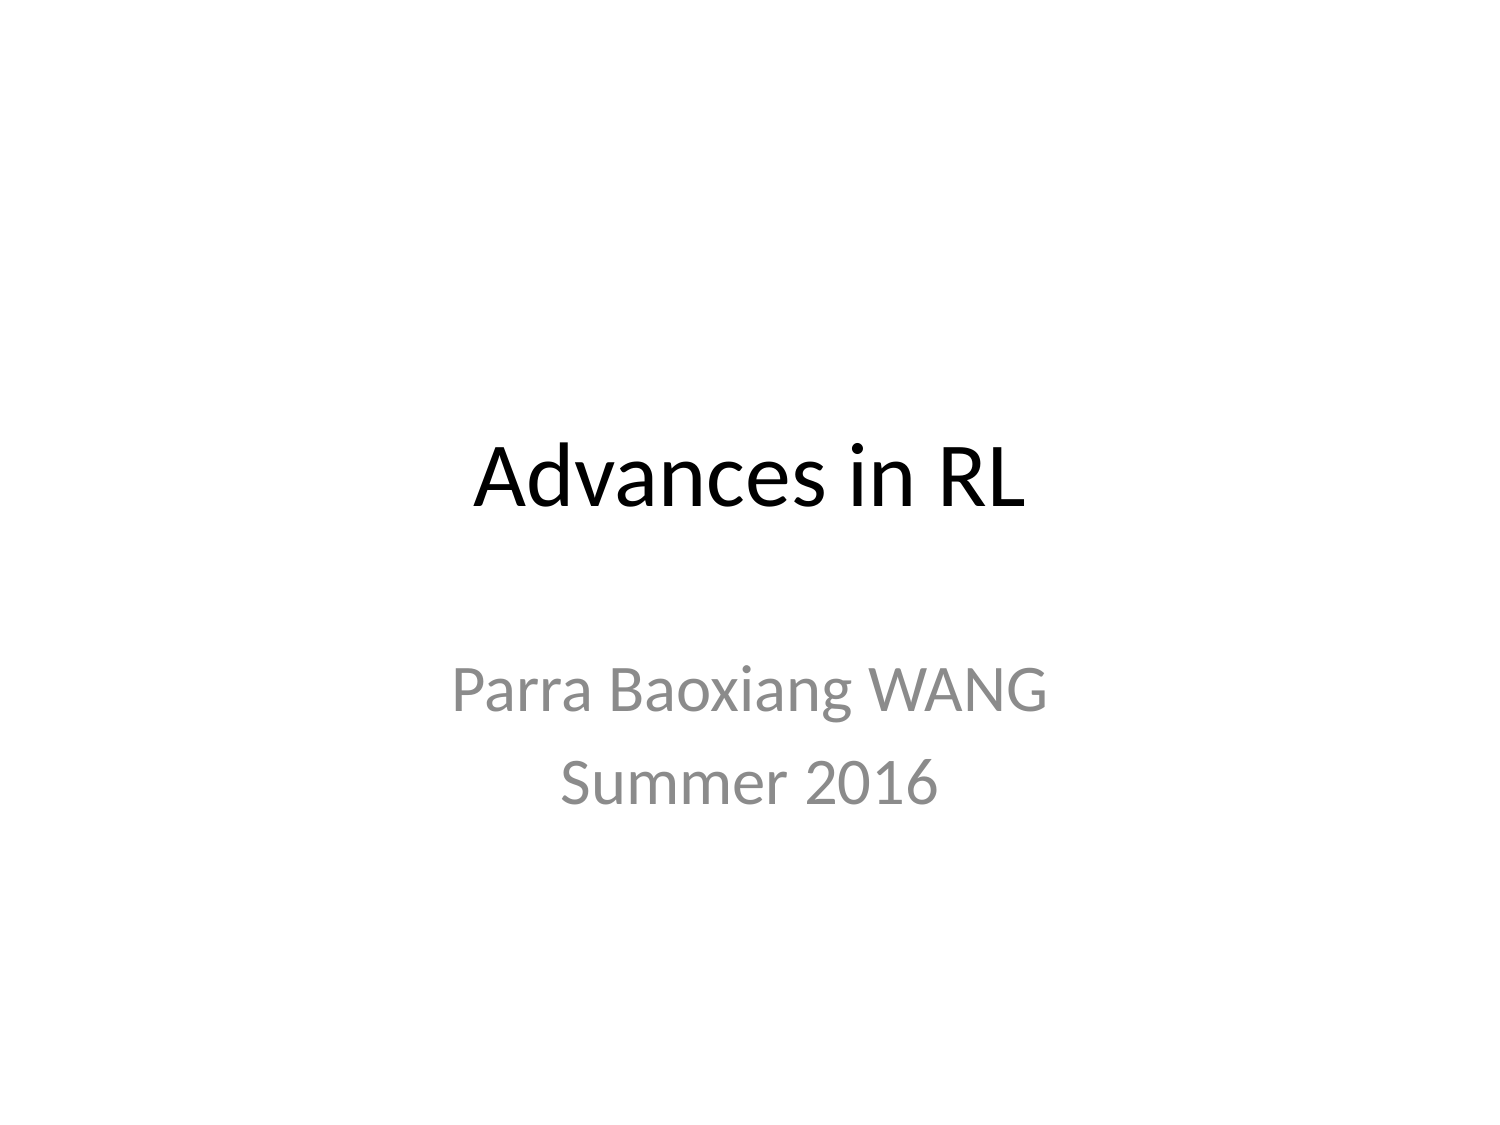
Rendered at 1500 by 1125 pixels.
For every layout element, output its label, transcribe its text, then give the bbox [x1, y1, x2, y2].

subtitle Parra Baoxiang WANG Summer 2016 [225, 637, 1275, 925]
title Advances in RL [112, 349, 1388, 591]
